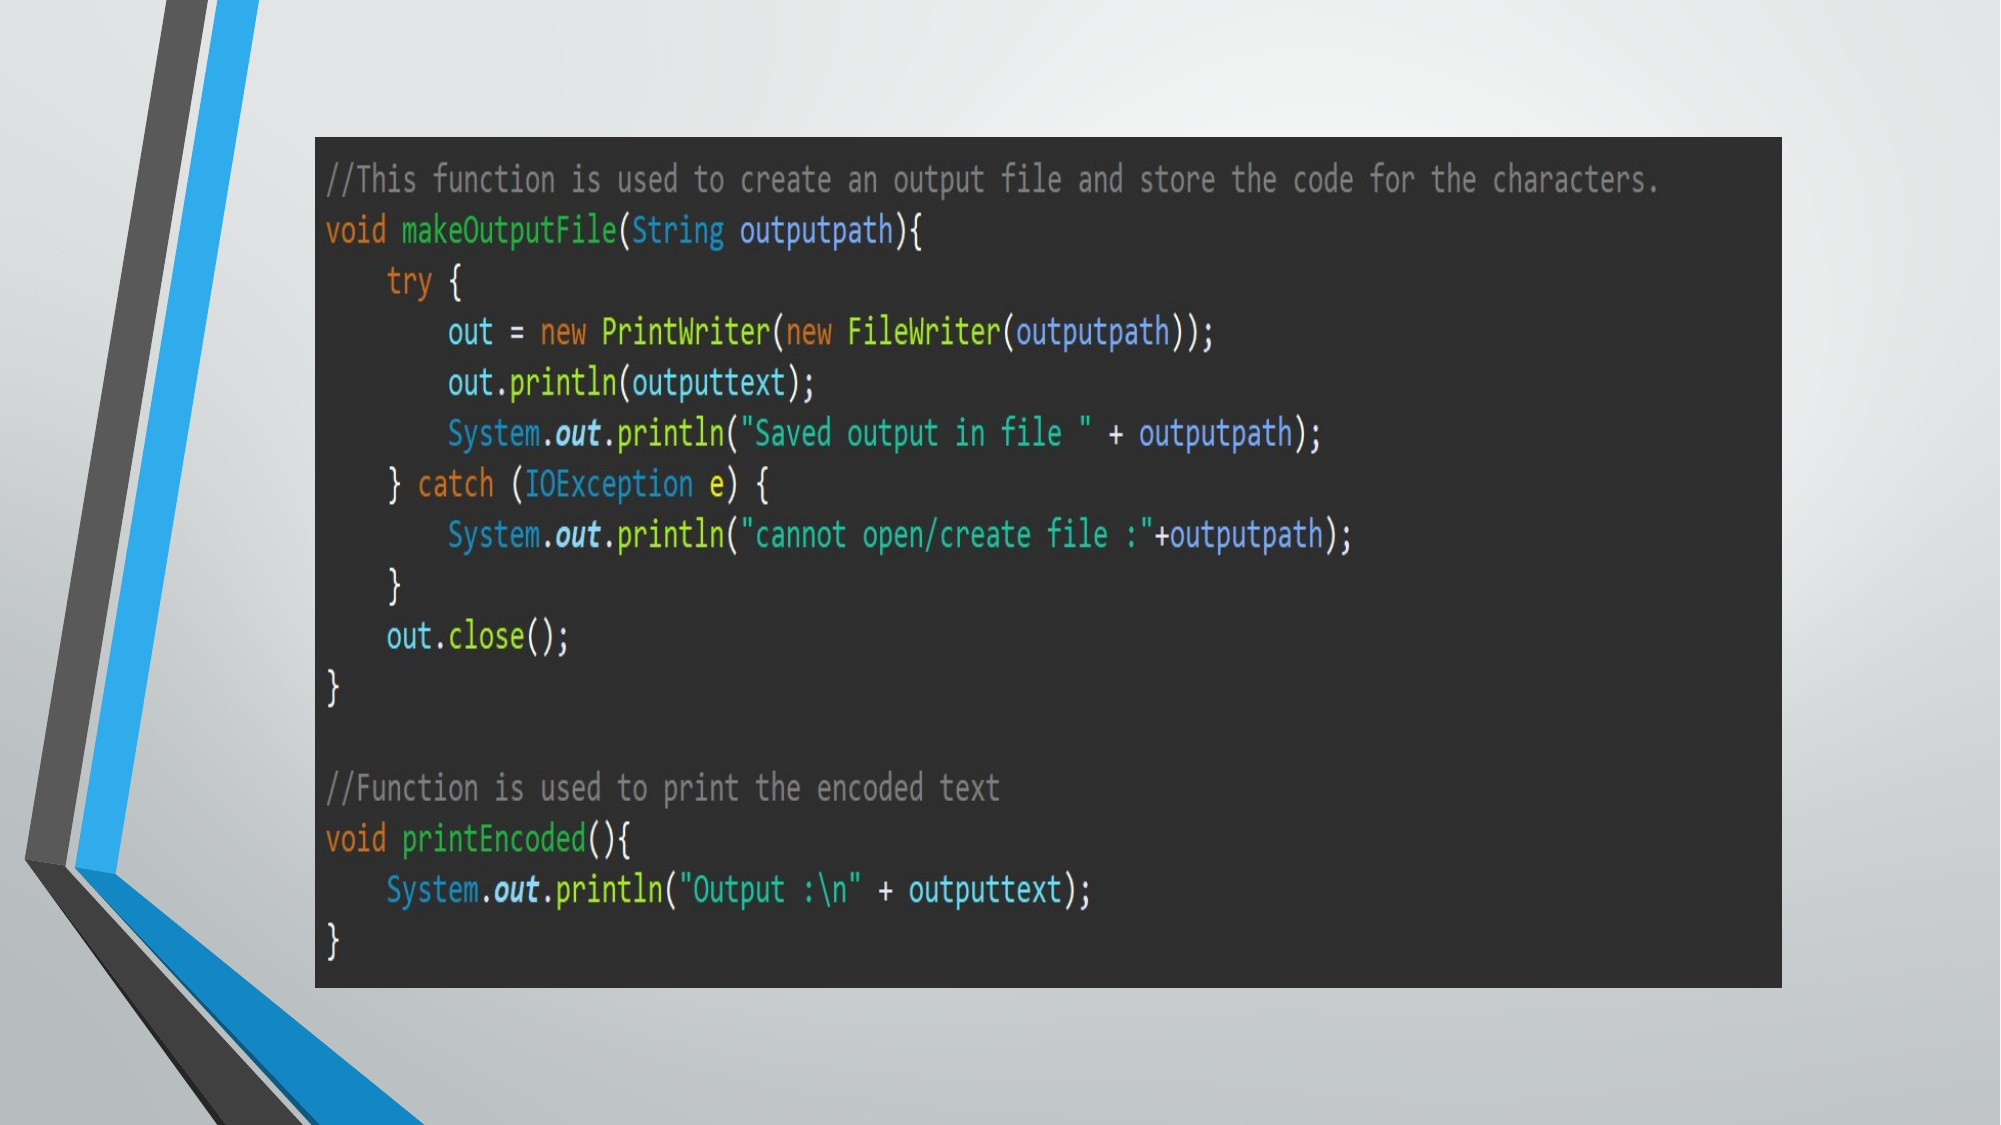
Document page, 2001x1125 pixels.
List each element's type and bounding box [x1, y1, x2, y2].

list [314, 137, 1783, 988]
